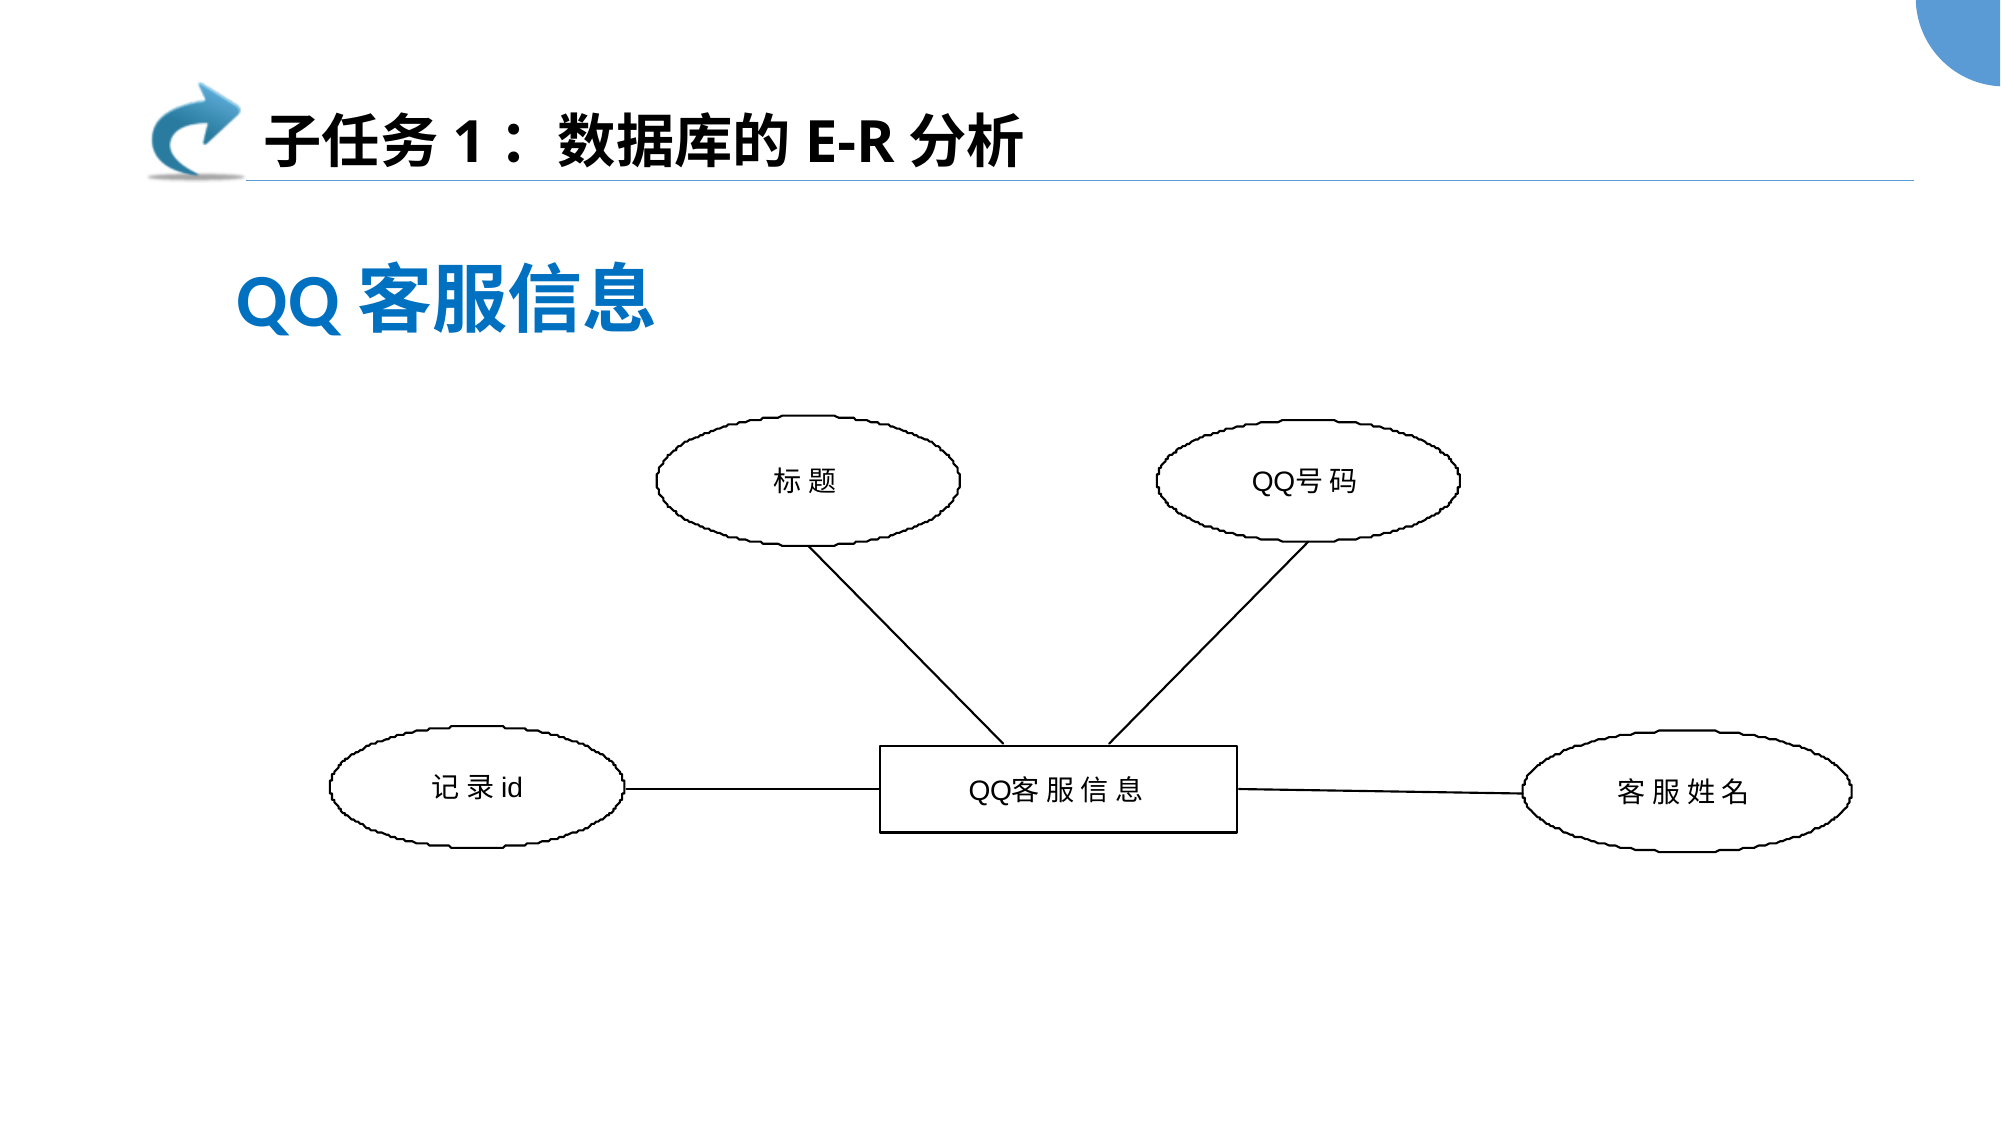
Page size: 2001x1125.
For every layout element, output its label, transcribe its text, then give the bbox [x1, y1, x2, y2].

picture [146, 82, 247, 183]
text_box QQ客服信息 [222, 243, 673, 349]
text_box 子任务1：数据库的E-R分析 [248, 97, 1069, 180]
picture [327, 413, 2000, 1125]
